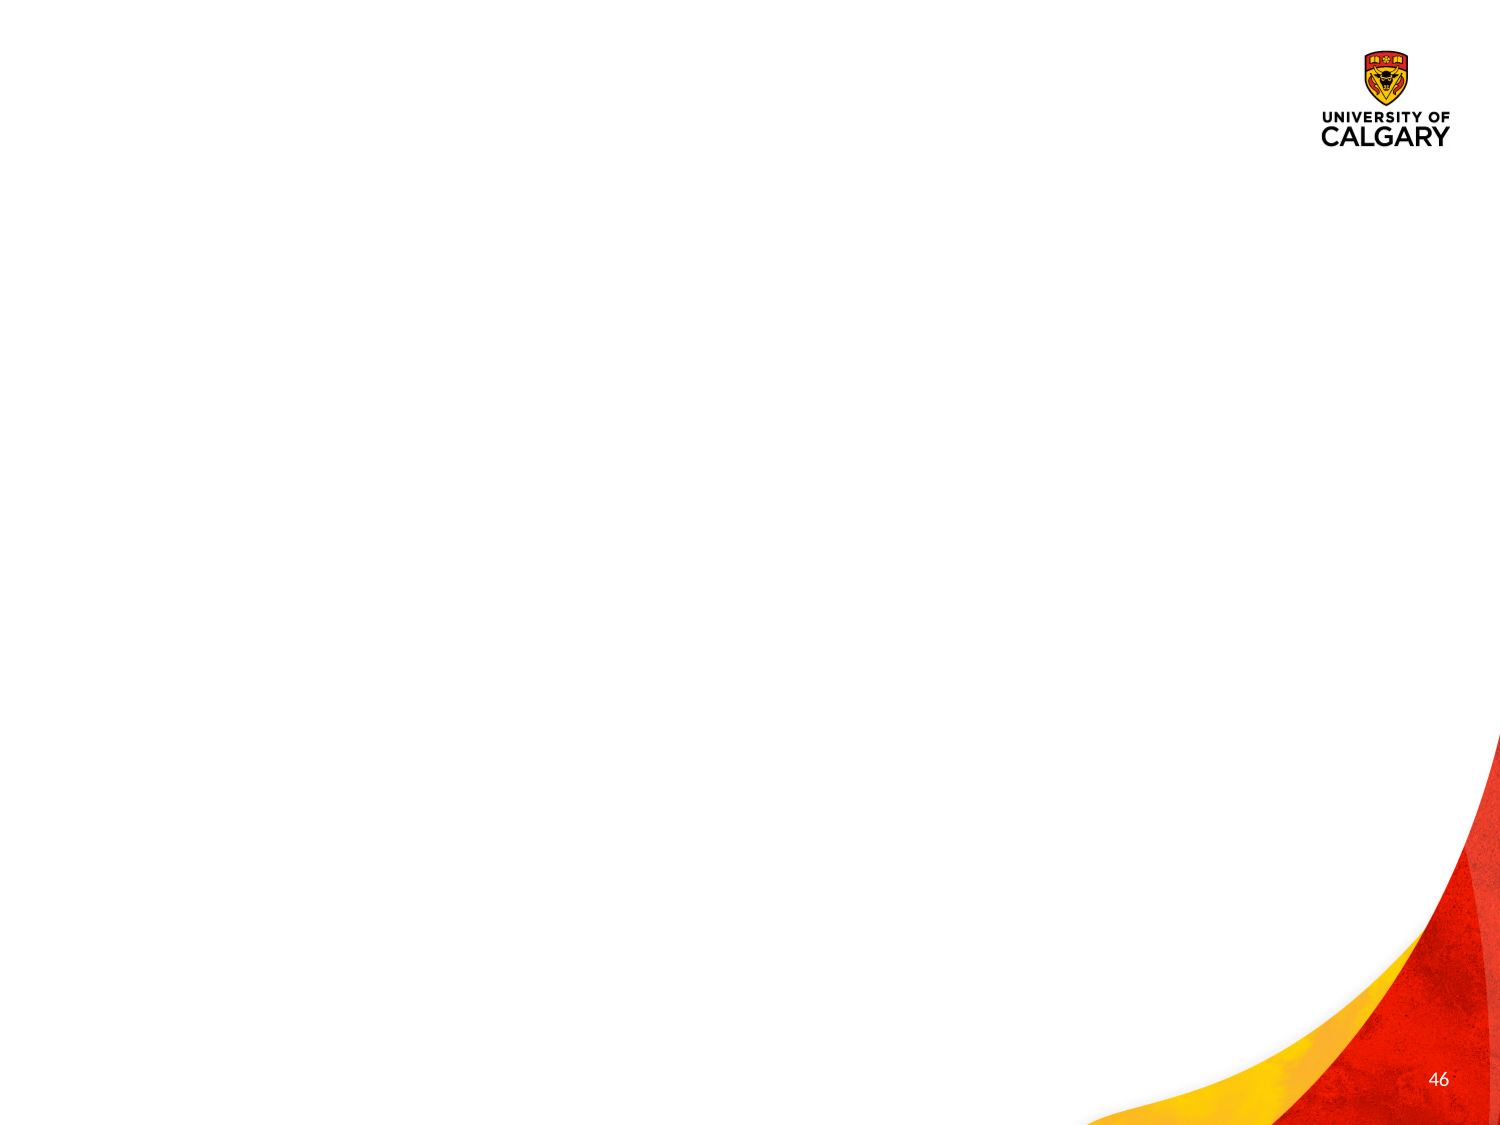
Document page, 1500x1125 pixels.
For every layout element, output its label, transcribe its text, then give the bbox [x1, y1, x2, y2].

picture [0, 0, 1500, 1125]
slide_number 46 [1126, 1057, 1465, 1099]
